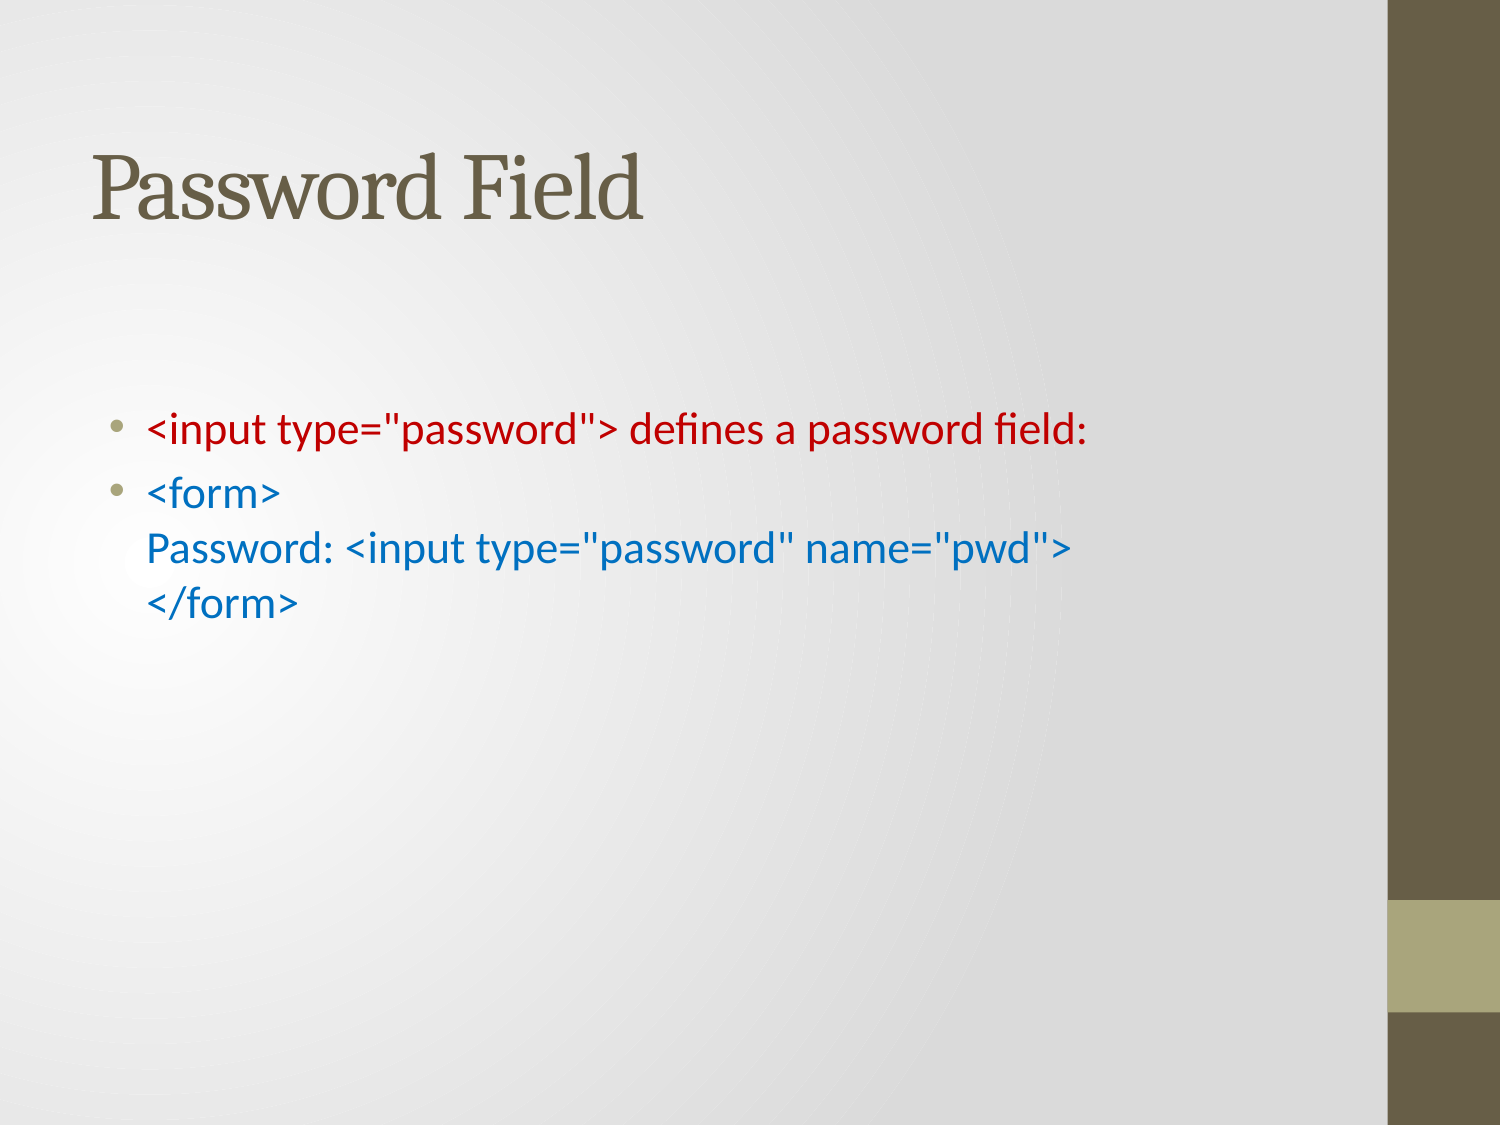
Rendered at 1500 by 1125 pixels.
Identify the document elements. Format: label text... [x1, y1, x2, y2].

title Password Field [75, 99, 1425, 263]
list <input type="password"> defines a password field: <form> Password: <input type="password" name="pwd"> </form> [75, 262, 1325, 1050]
